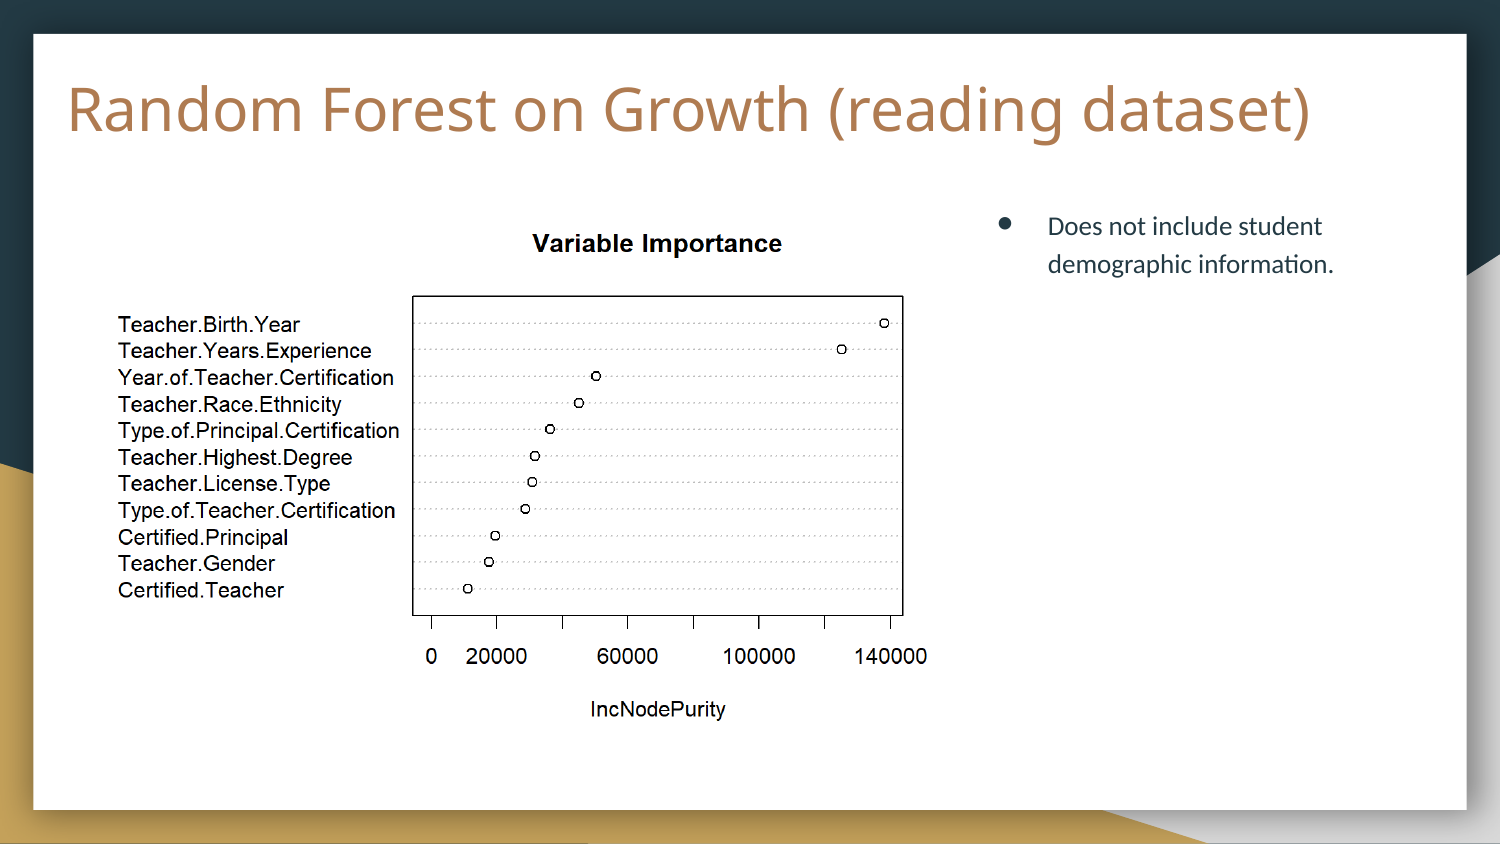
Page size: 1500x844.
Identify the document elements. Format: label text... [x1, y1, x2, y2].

list Does not include student demographic information. [960, 189, 1449, 750]
title Random Forest on Growth (reading dataset) [51, 56, 1416, 189]
picture [50, 188, 959, 750]
